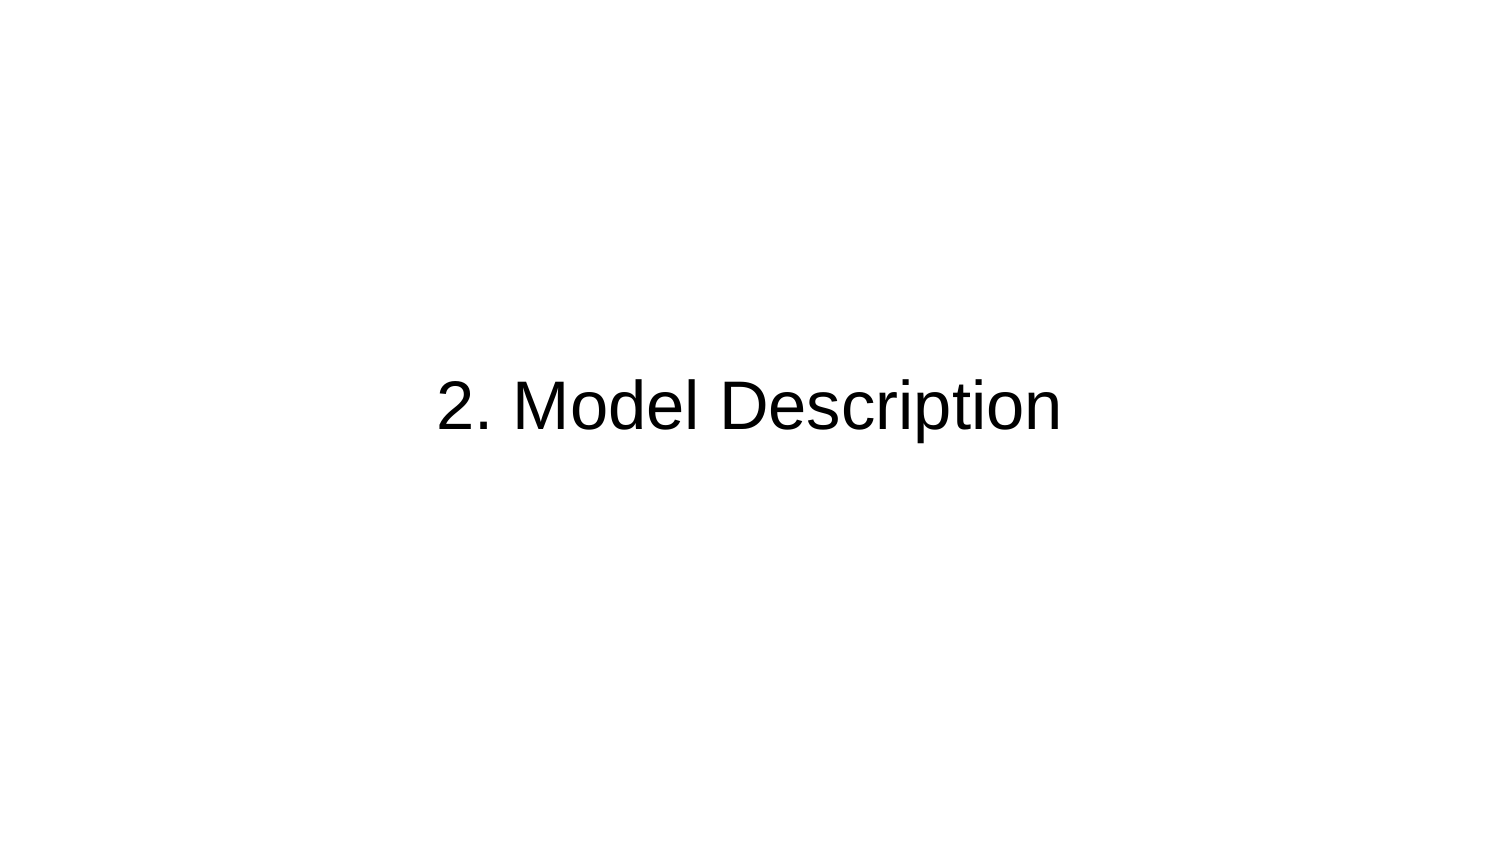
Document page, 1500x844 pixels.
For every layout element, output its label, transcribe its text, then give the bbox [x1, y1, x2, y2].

title 2. Model Description [51, 122, 1449, 459]
